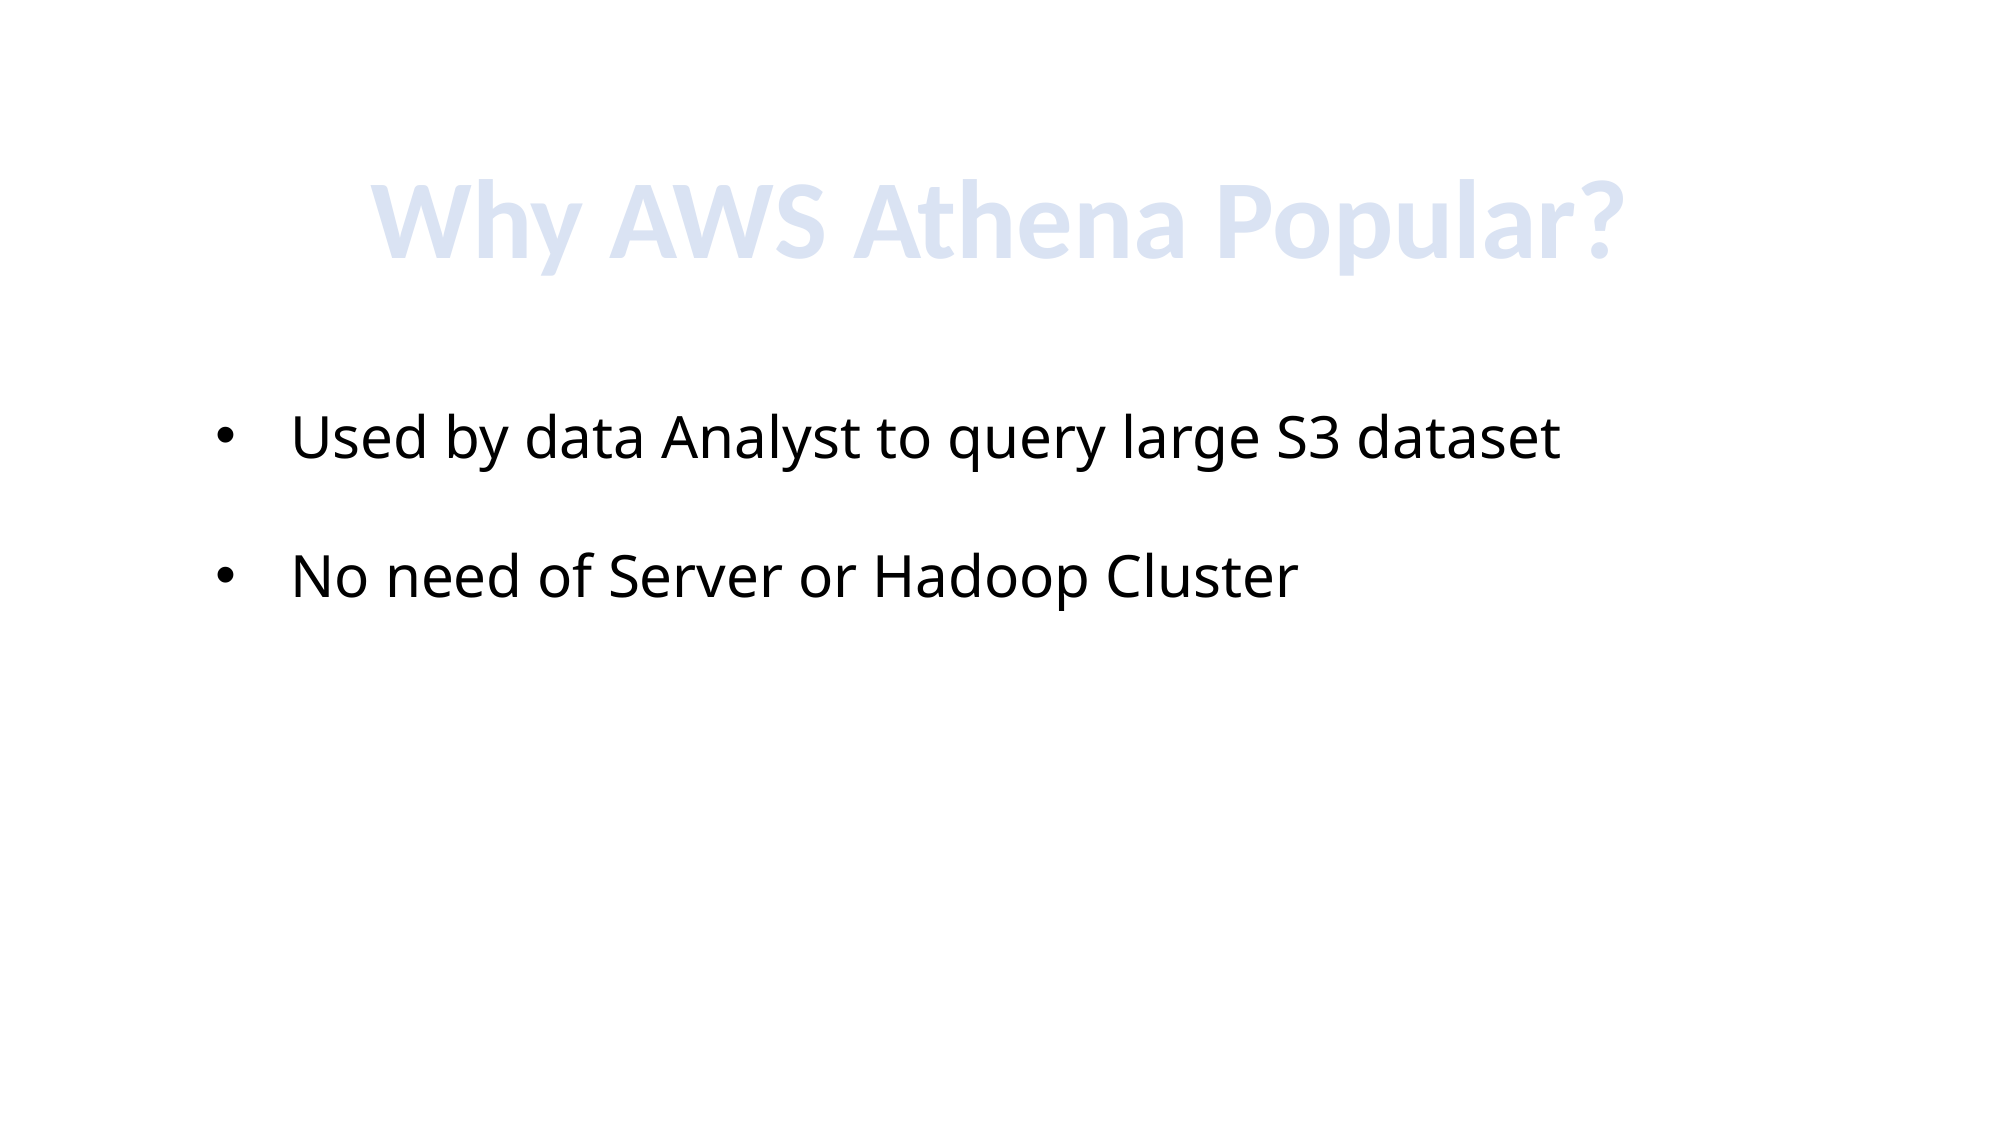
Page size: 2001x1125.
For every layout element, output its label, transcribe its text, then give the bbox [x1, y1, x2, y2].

text_box Used by data Analyst to query large S3 dataset No need of Server or Hadoop Cluster [200, 392, 1835, 617]
text_box Why AWS Athena Popular? [355, 138, 1645, 289]
